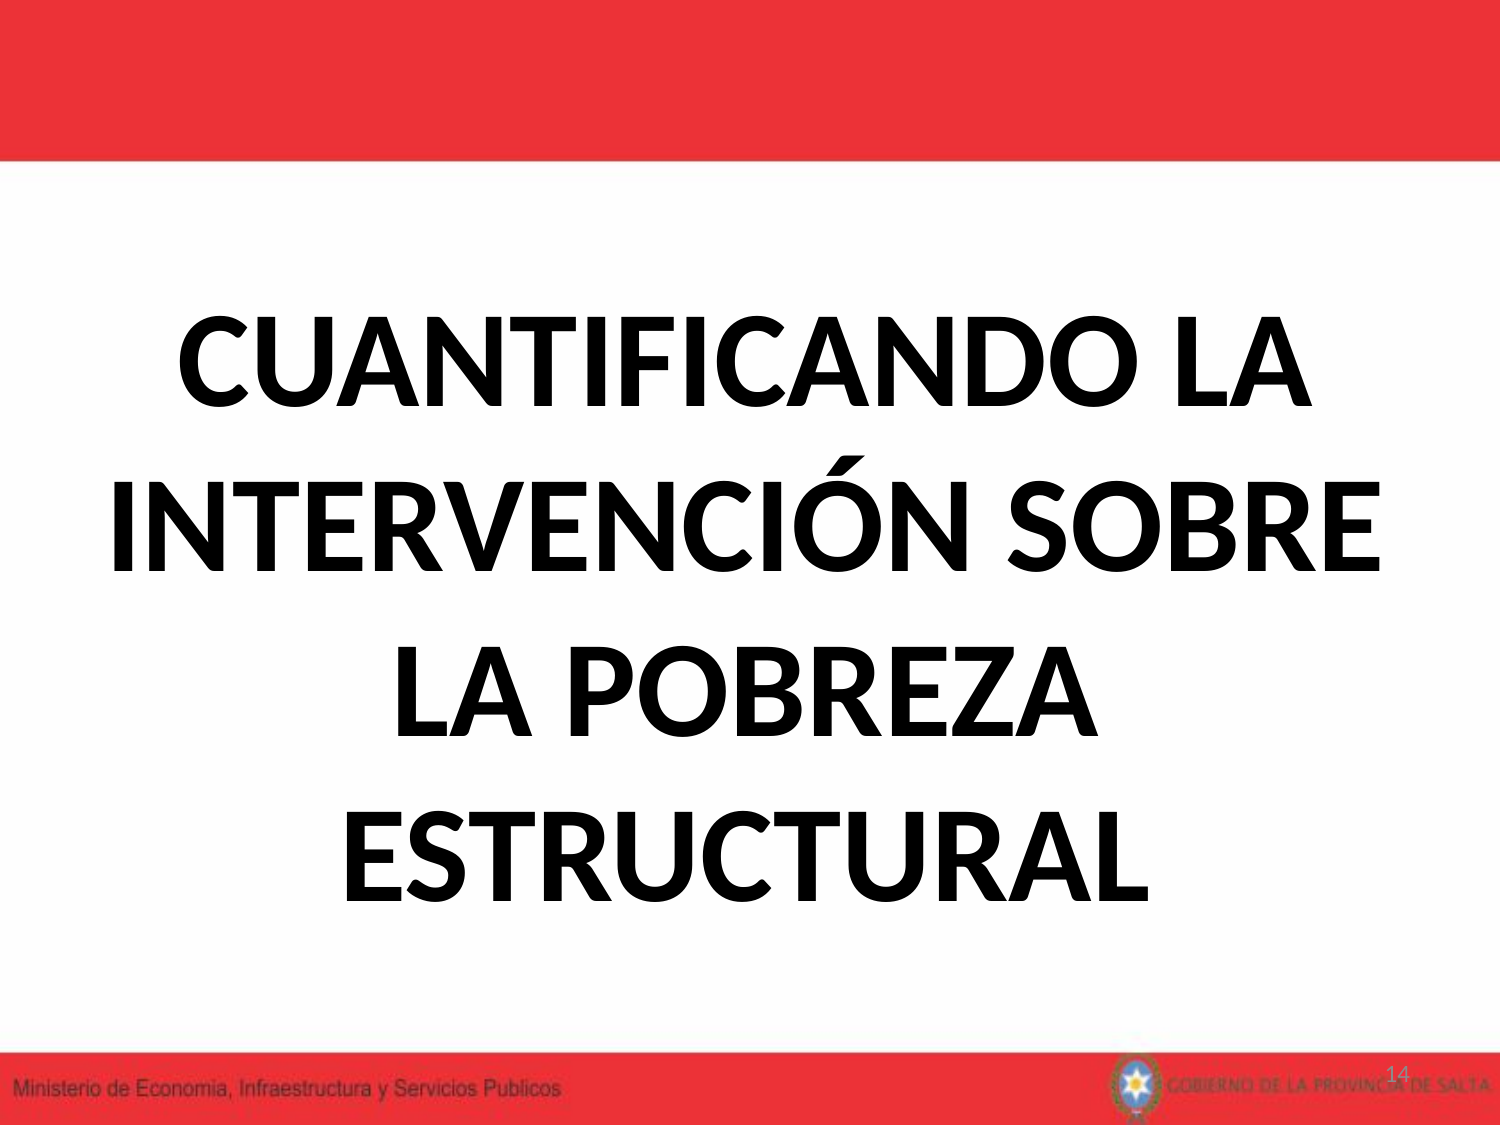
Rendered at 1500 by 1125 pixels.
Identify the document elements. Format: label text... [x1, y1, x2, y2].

title CUANTIFICANDO LA INTERVENCIÓN SOBRE LA POBREZA ESTRUCTURAL [70, 504, 1421, 693]
slide_number 14 [1074, 1042, 1425, 1103]
picture [0, 0, 1500, 1125]
